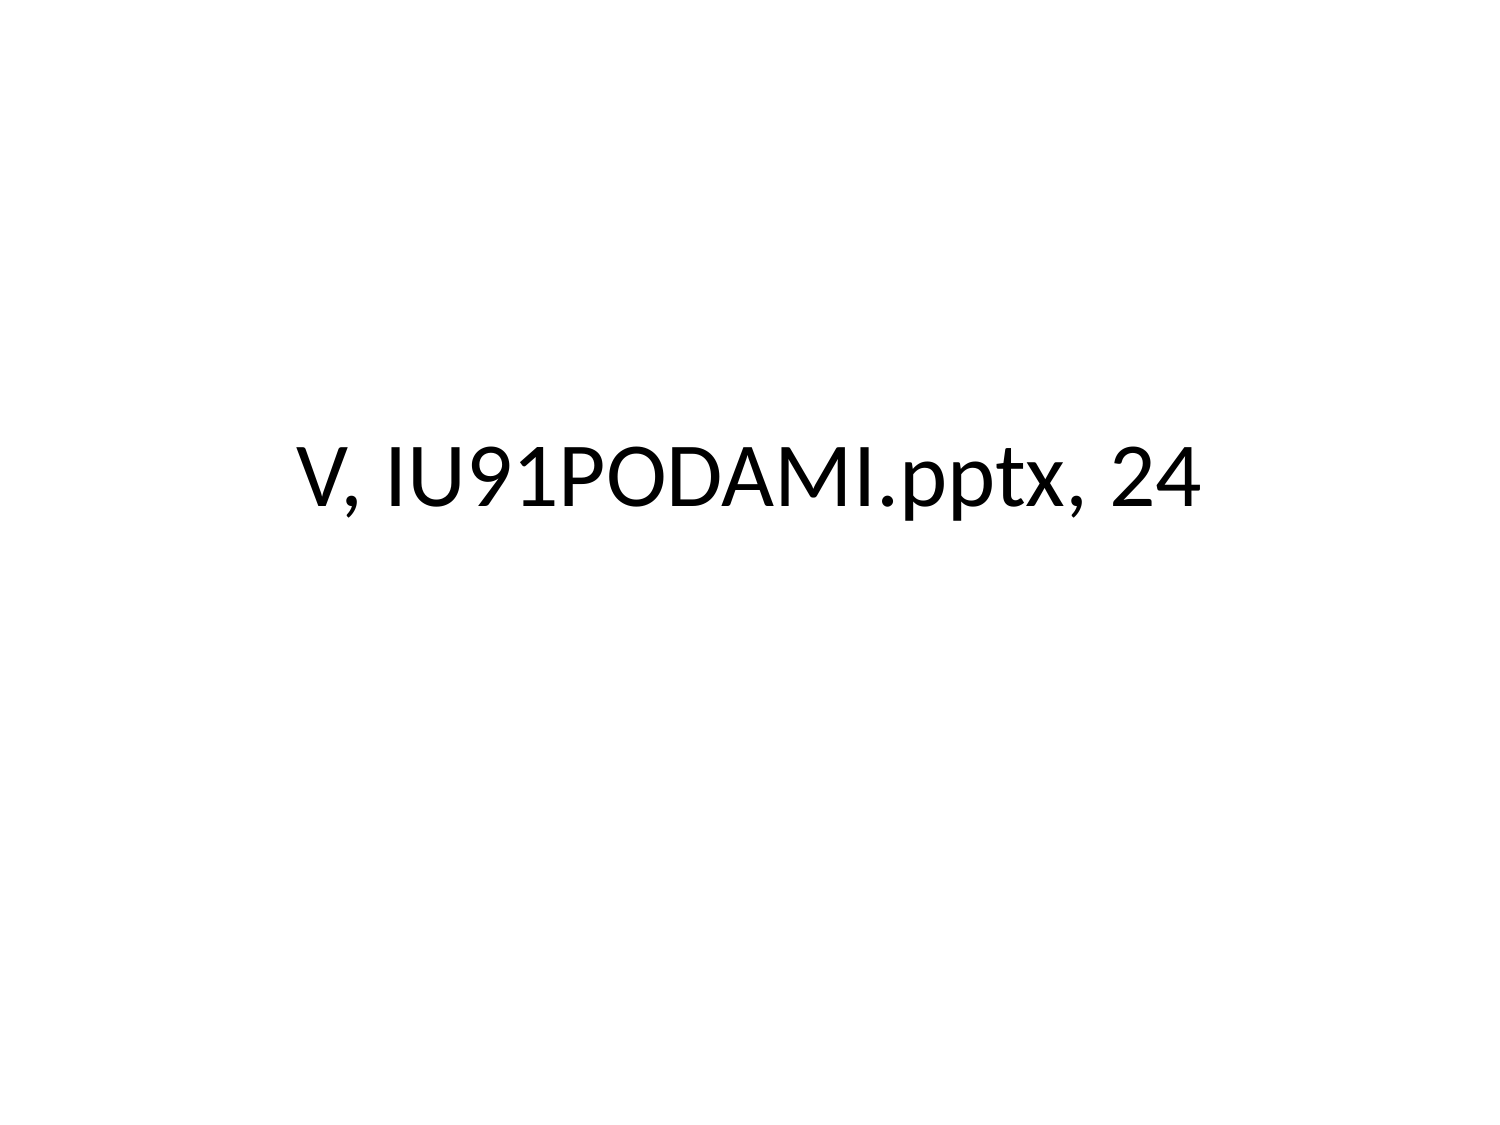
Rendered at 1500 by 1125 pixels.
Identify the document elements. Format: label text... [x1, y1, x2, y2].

title V, IU91PODAMI.pptx, 24 [112, 349, 1388, 591]
